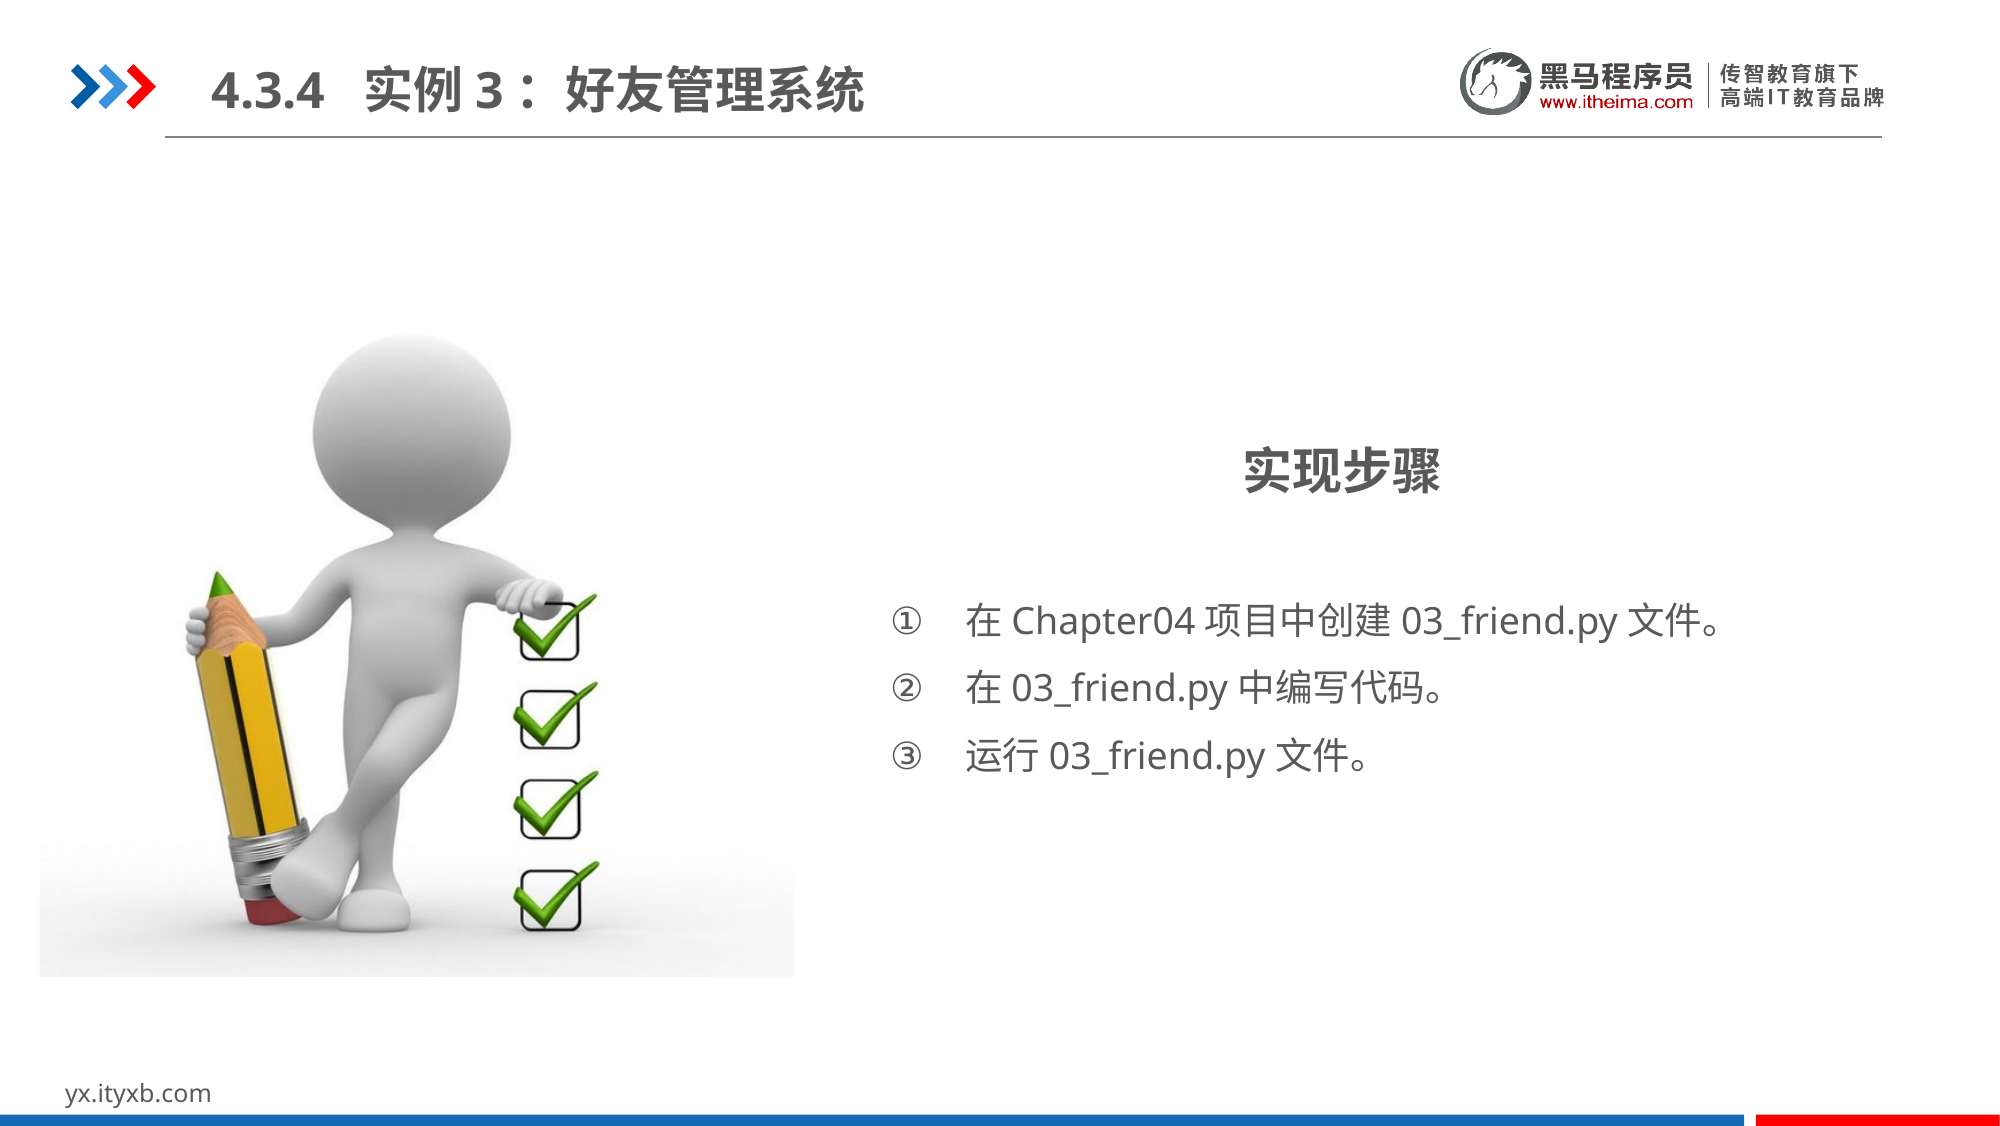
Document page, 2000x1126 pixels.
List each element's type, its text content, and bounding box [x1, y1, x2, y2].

text_box 4.3.4 实例3：好友管理系统 [196, 42, 1008, 136]
text_box 实现步骤 [1227, 432, 1458, 508]
picture [1460, 48, 1887, 115]
picture [39, 278, 795, 977]
text_box 在Chapter04项目中创建03_friend.py文件。 在03_friend.py中编写代码。 运行03_friend.py文件。 [869, 564, 1880, 787]
